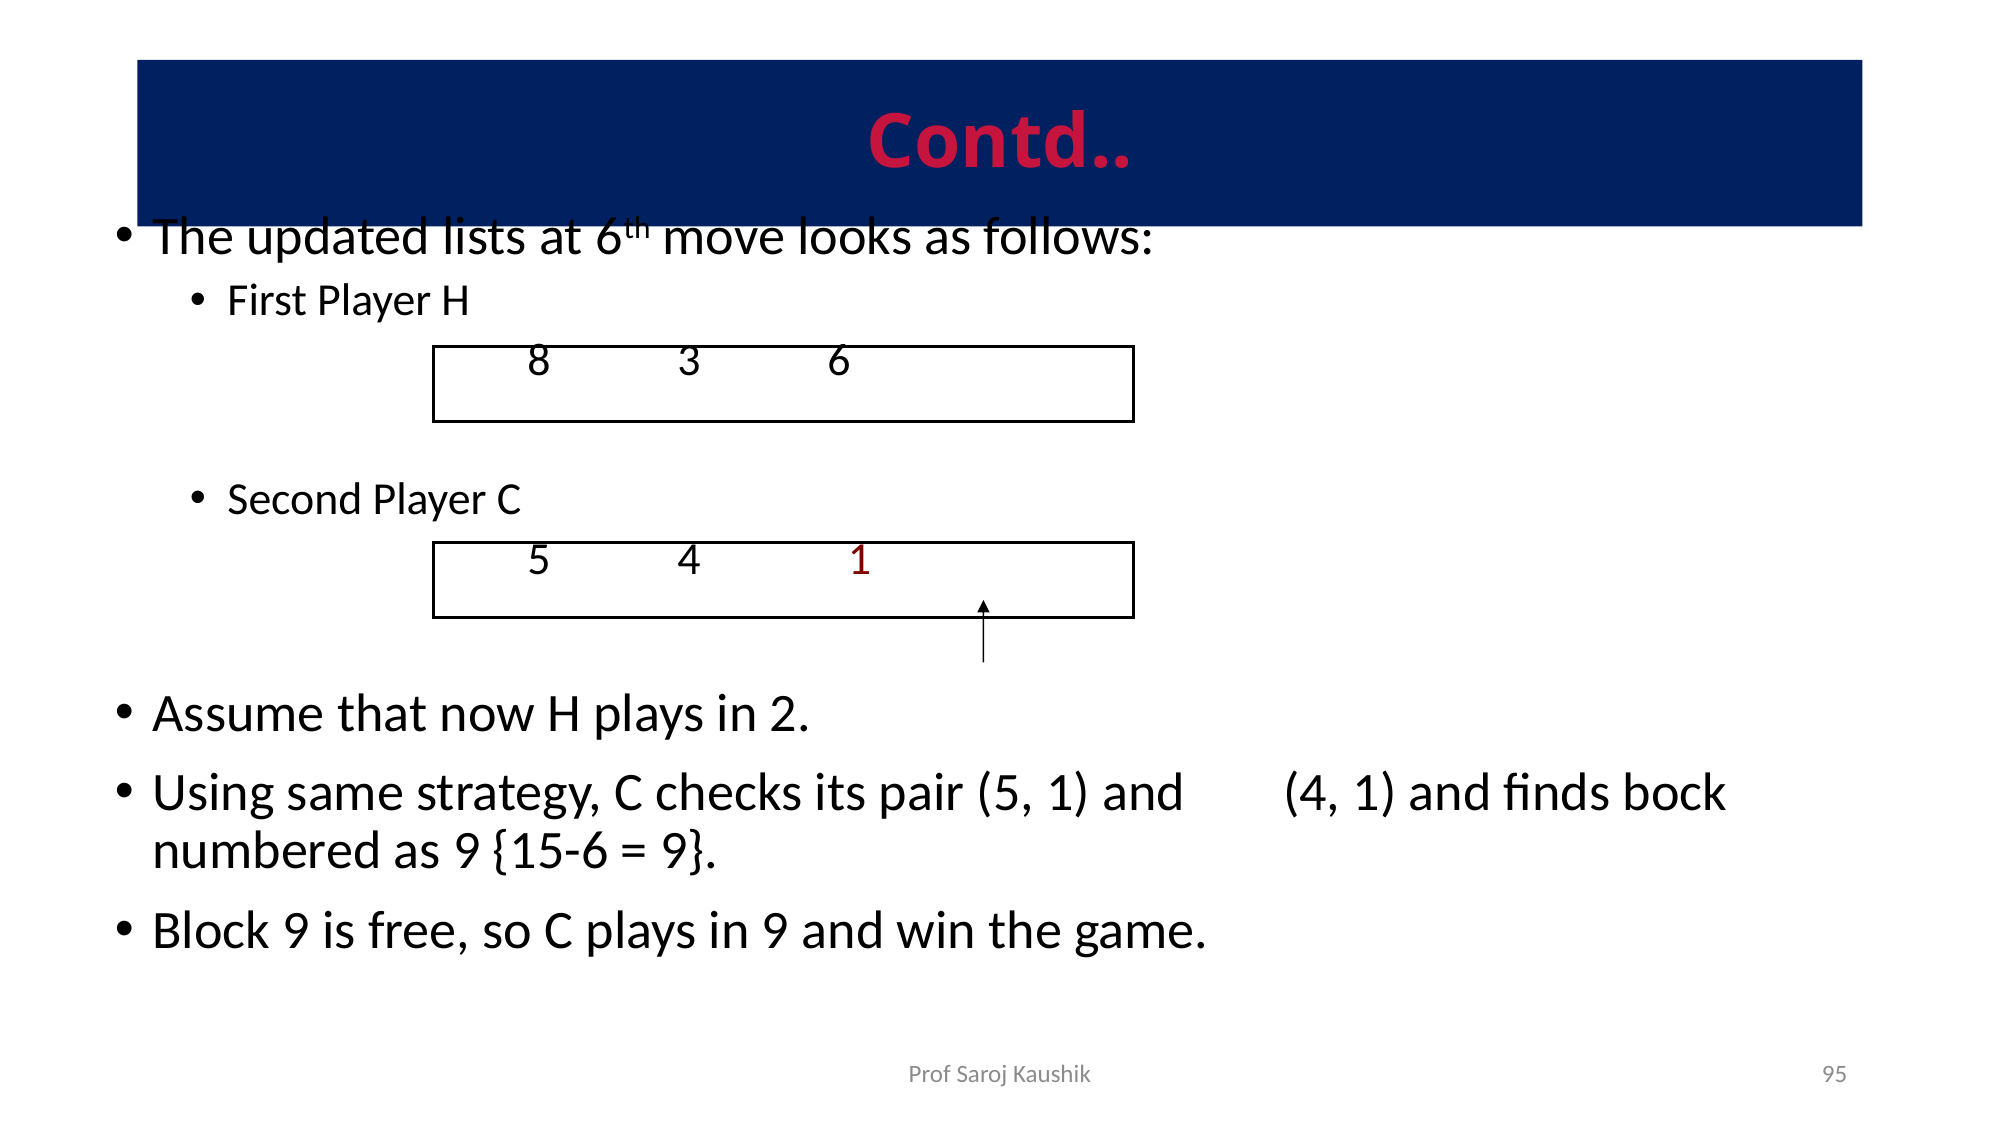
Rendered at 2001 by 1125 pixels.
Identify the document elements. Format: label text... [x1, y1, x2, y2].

list The updated lists at 6th move looks as follows: First Player H 8 3 6 Second Player C 5 4 1 Assume that now H plays in 2. Using same strategy, C checks its pair (5, 1) and (4, 1) and finds bock numbered as 9 {15-6 = 9}. Block 9 is free, so C plays in 9 and win the game. [99, 200, 1900, 1000]
text_box [433, 542, 1134, 618]
slide_number 95 [1412, 1042, 1863, 1103]
title Contd.. [137, 59, 1863, 200]
footer Prof Saroj Kaushik [662, 1042, 1338, 1103]
text_box [977, 600, 990, 663]
text_box [433, 346, 1134, 422]
